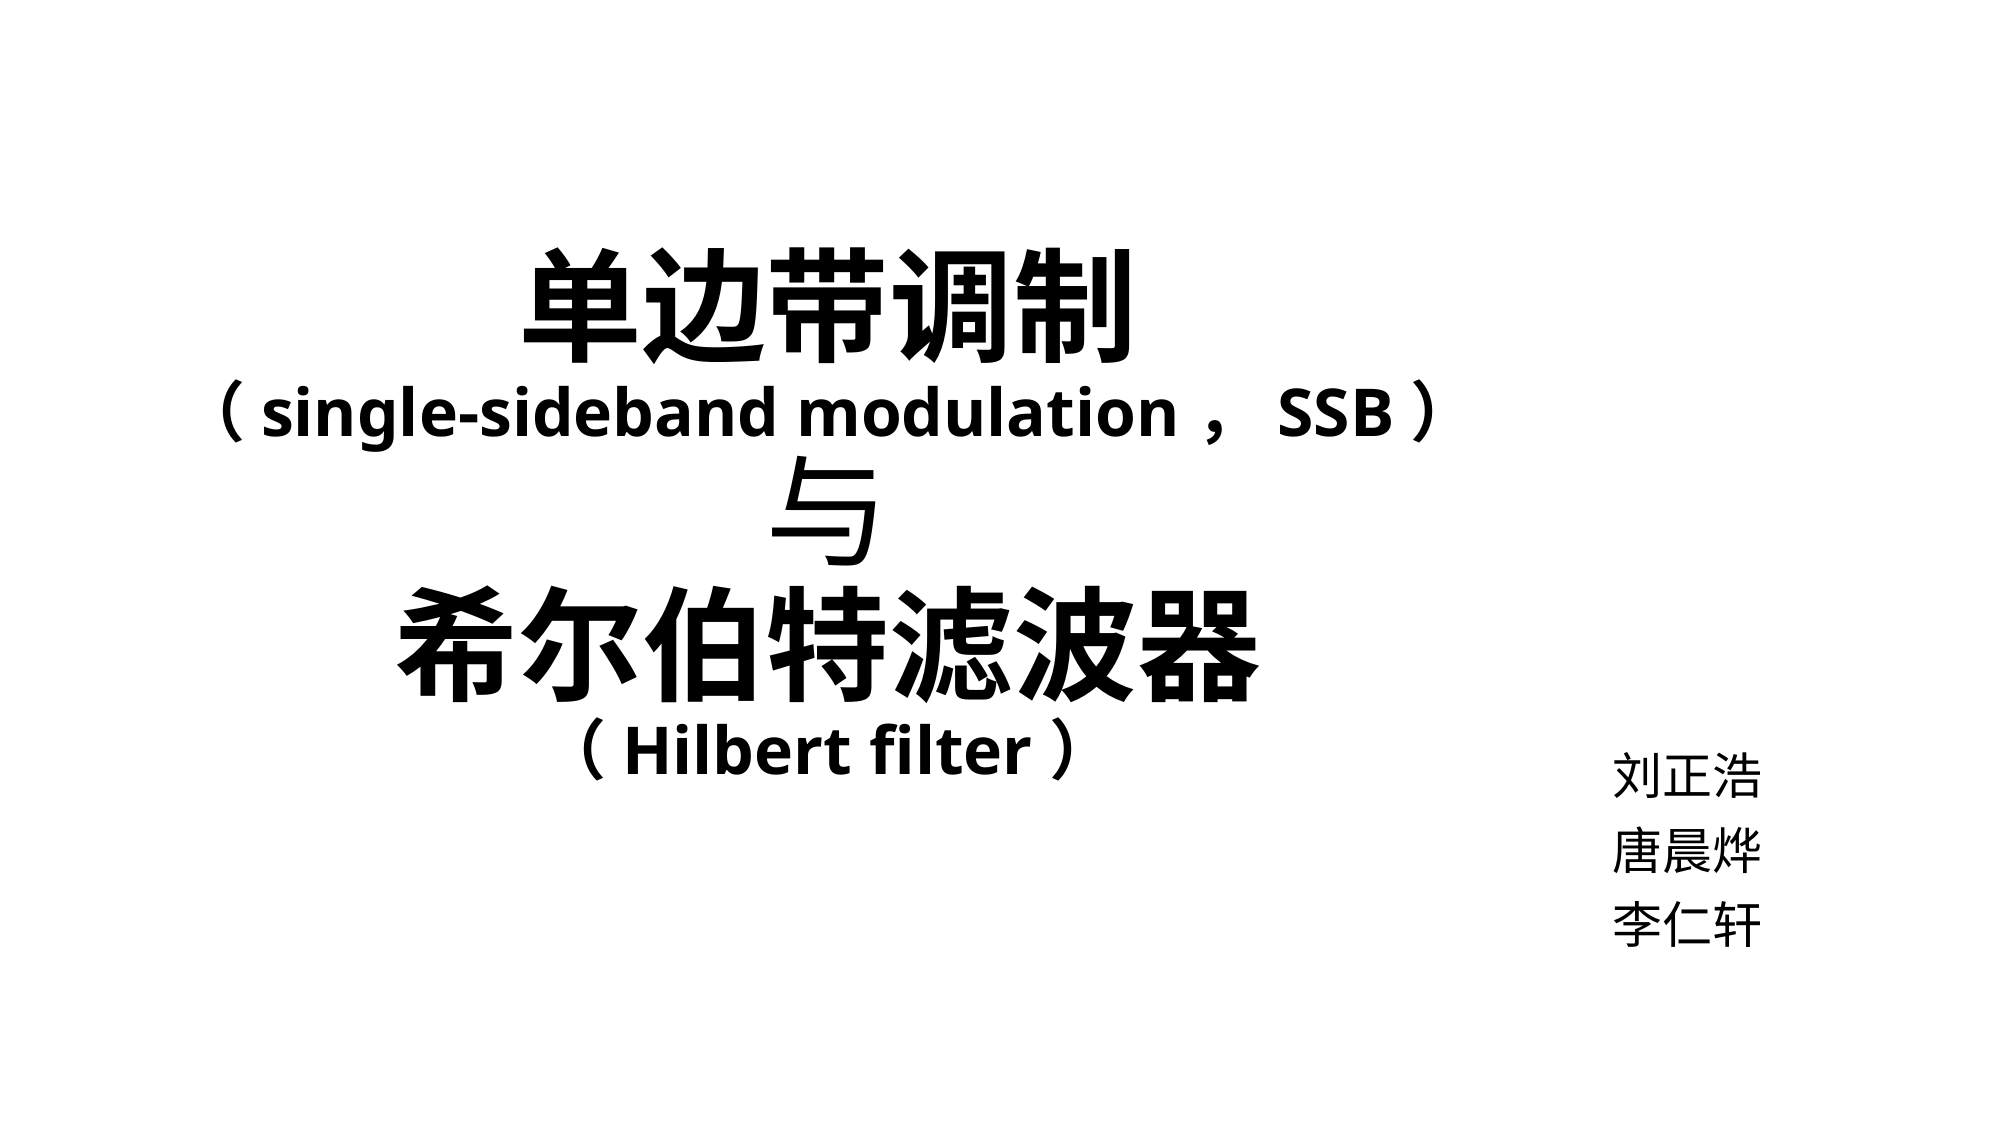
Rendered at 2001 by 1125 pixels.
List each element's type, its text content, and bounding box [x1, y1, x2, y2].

subtitle 刘正浩 唐晨烨 李仁轩 [1497, 743, 1878, 1016]
title 单边带调制 （single-sideband modulation，SSB） 与 希尔伯特滤波器 （Hilbert filter） [158, 211, 1498, 797]
